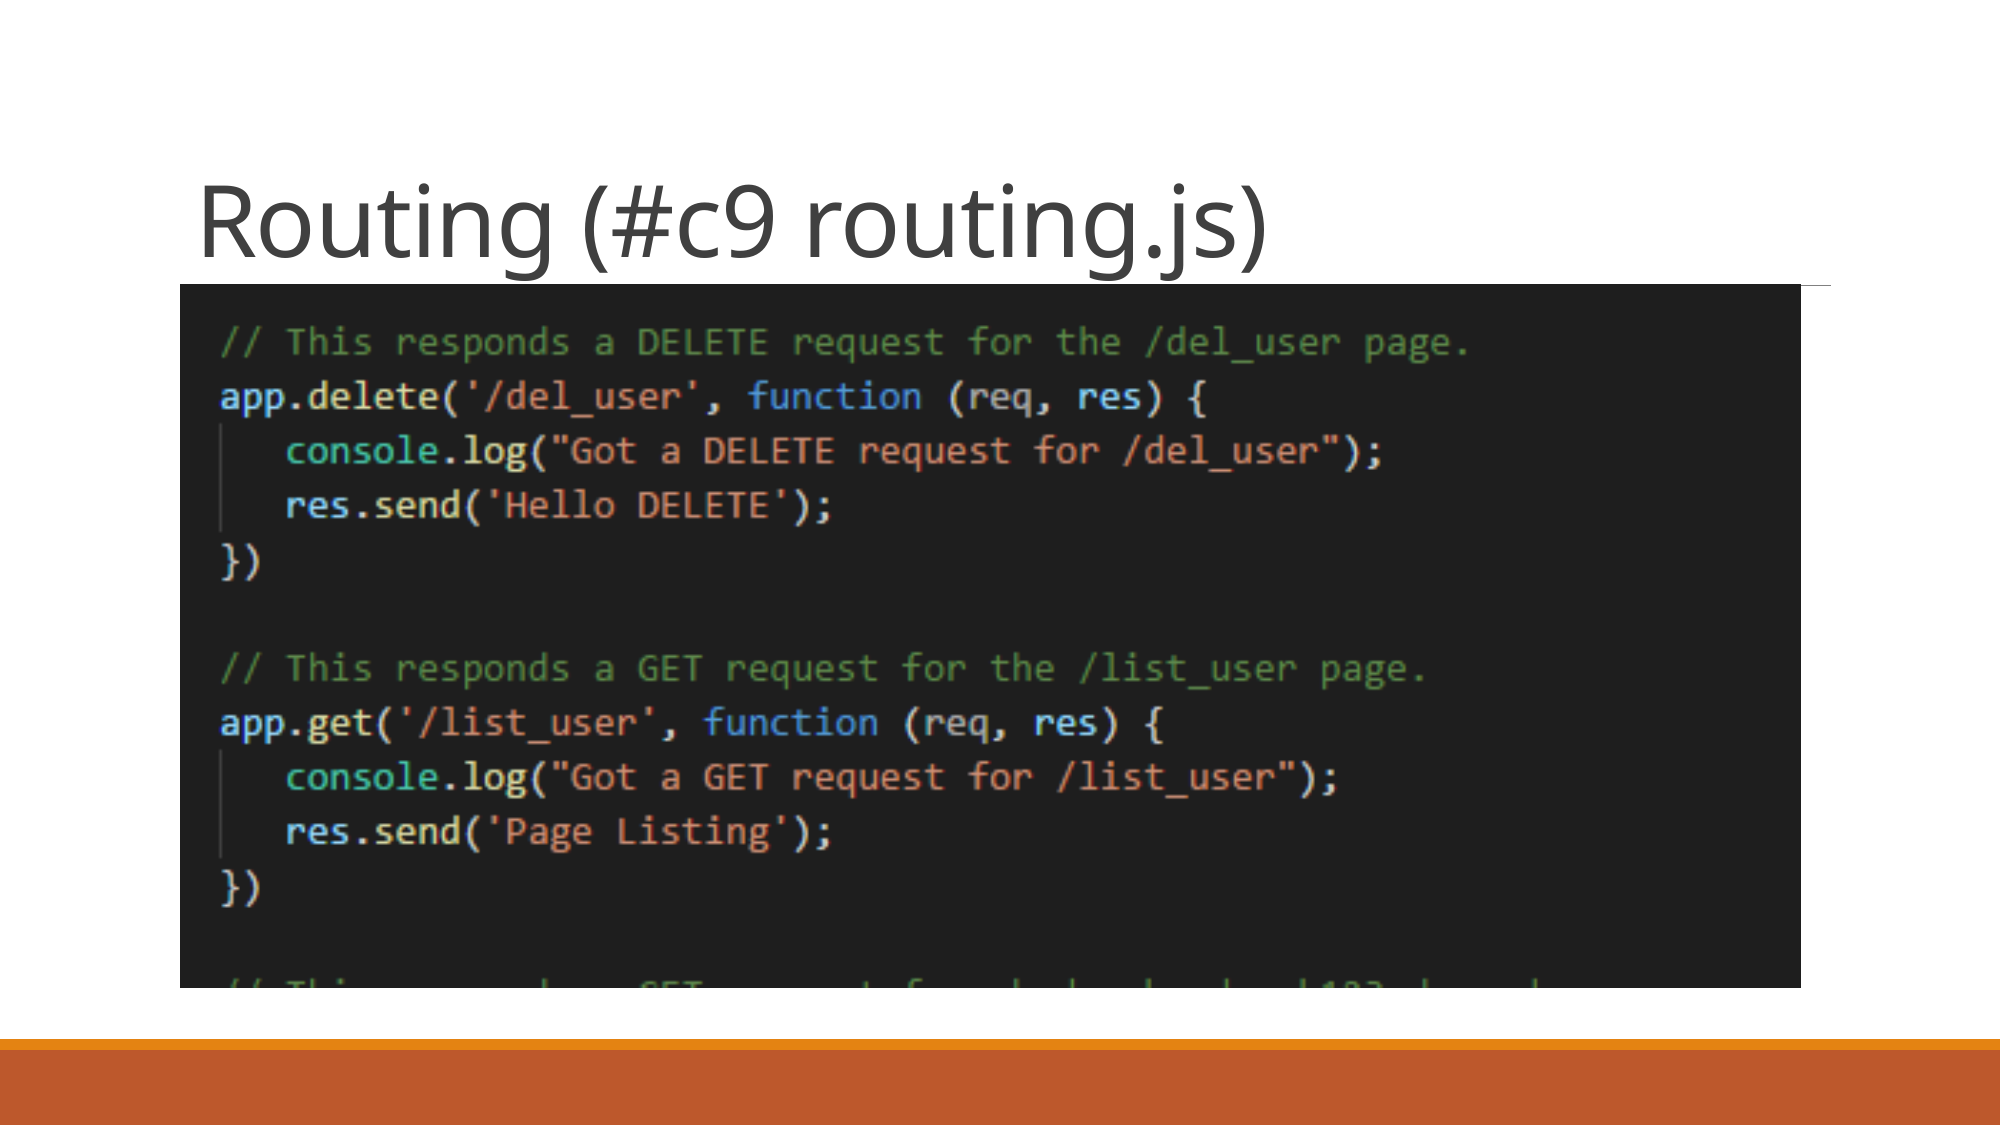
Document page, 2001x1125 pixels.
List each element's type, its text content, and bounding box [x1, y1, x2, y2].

picture [179, 284, 1801, 989]
title Routing (#c9 routing.js) [180, 47, 1830, 285]
